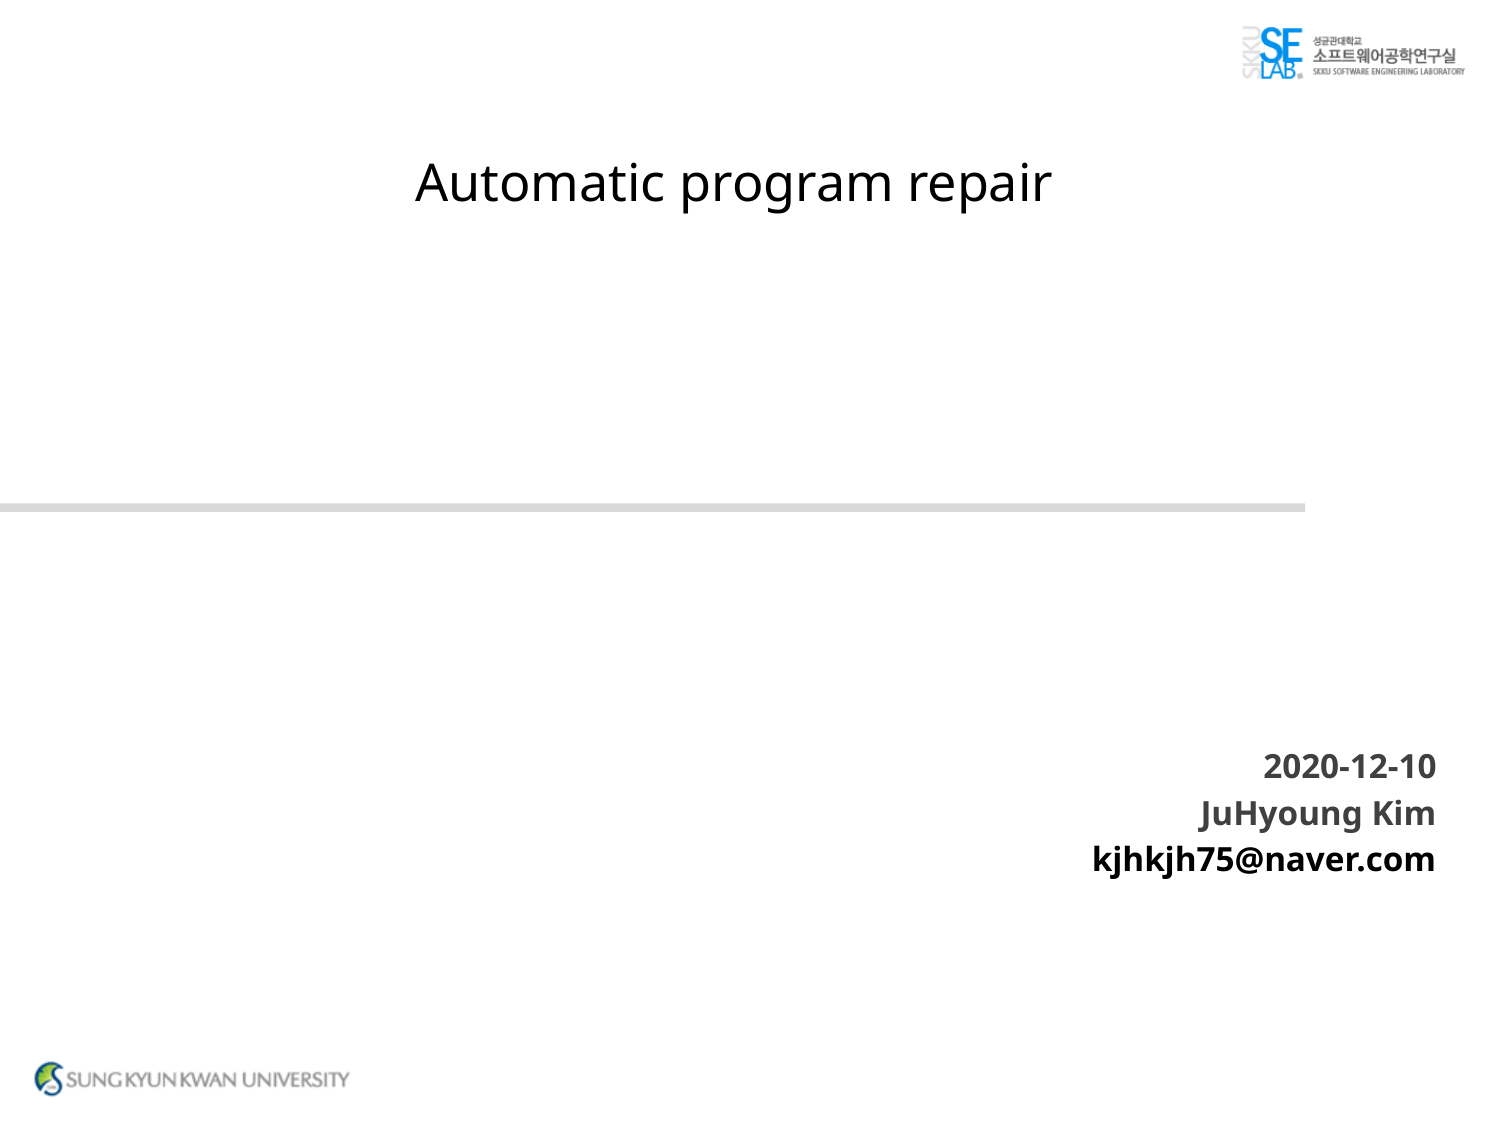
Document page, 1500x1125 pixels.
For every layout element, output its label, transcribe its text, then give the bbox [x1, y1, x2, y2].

picture [1198, 1, 1500, 106]
text_box [47, 314, 1445, 513]
text_box 2020-12-10 JuHyoung Kim kjhkjh75@naver.com [853, 738, 1445, 1125]
picture [17, 1046, 366, 1110]
text_box Automatic program repair [0, 141, 1483, 220]
